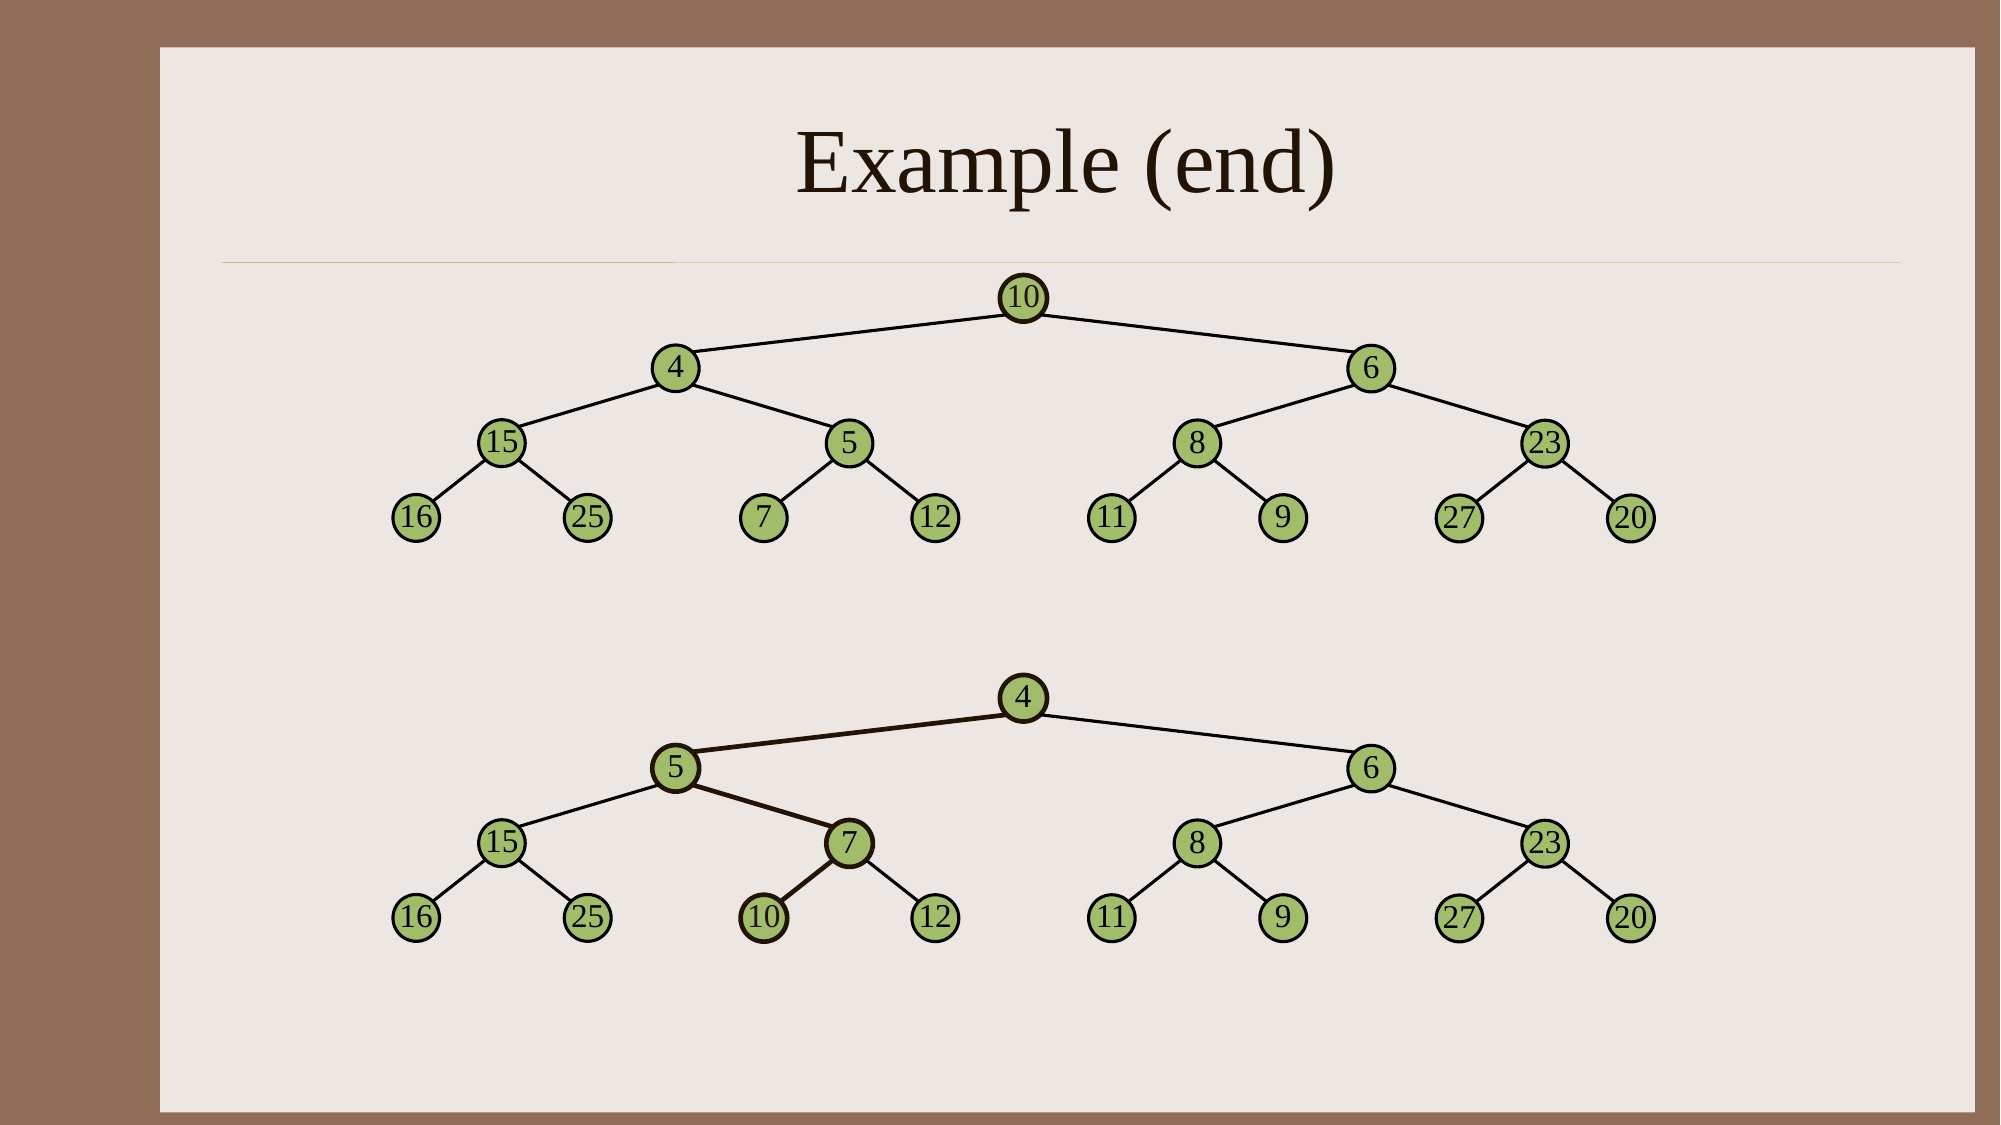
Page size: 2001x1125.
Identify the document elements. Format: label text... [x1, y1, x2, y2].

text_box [865, 461, 919, 501]
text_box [432, 461, 486, 500]
text_box 10 [740, 894, 788, 942]
text_box 15 [478, 819, 526, 867]
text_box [1387, 386, 1529, 426]
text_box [518, 786, 660, 826]
text_box 9 [1259, 494, 1307, 542]
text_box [1561, 861, 1615, 901]
text_box 11 [1088, 494, 1136, 542]
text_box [518, 386, 660, 426]
text_box 23 [1521, 820, 1569, 868]
text_box 20 [1607, 894, 1655, 942]
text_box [1039, 316, 1355, 351]
text_box 25 [564, 494, 612, 542]
text_box 7 [826, 819, 873, 867]
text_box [1039, 716, 1355, 751]
text_box 16 [392, 894, 440, 942]
text_box 25 [564, 894, 612, 942]
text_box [865, 862, 919, 901]
text_box 4 [999, 674, 1048, 722]
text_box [692, 716, 1008, 750]
text_box 5 [652, 745, 700, 792]
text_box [1561, 461, 1615, 501]
text_box 15 [478, 419, 526, 467]
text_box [1387, 786, 1529, 826]
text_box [518, 461, 572, 500]
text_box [780, 461, 834, 501]
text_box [692, 786, 834, 825]
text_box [1128, 461, 1182, 501]
text_box 27 [1436, 894, 1483, 942]
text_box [432, 861, 486, 900]
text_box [1475, 861, 1529, 901]
text_box 8 [1174, 819, 1221, 867]
text_box 9 [1259, 894, 1307, 942]
text_box 5 [826, 420, 873, 467]
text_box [1213, 786, 1355, 826]
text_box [1213, 386, 1355, 426]
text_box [1128, 861, 1182, 901]
text_box 12 [911, 894, 959, 942]
text_box 16 [392, 494, 440, 542]
text_box 6 [1347, 745, 1395, 792]
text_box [1213, 461, 1267, 501]
text_box 12 [911, 494, 959, 542]
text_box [692, 386, 834, 426]
text_box 20 [1607, 495, 1655, 542]
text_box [1475, 461, 1529, 501]
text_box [518, 861, 572, 900]
text_box 27 [1436, 495, 1483, 542]
text_box 7 [740, 494, 788, 542]
title Example (end) [233, 62, 1900, 250]
text_box 23 [1521, 420, 1569, 468]
text_box 11 [1088, 894, 1136, 942]
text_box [692, 316, 1008, 351]
text_box 6 [1347, 345, 1395, 392]
text_box 4 [652, 345, 700, 392]
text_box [780, 862, 834, 900]
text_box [1213, 861, 1267, 901]
text_box 10 [999, 275, 1048, 322]
text_box 8 [1174, 420, 1221, 467]
